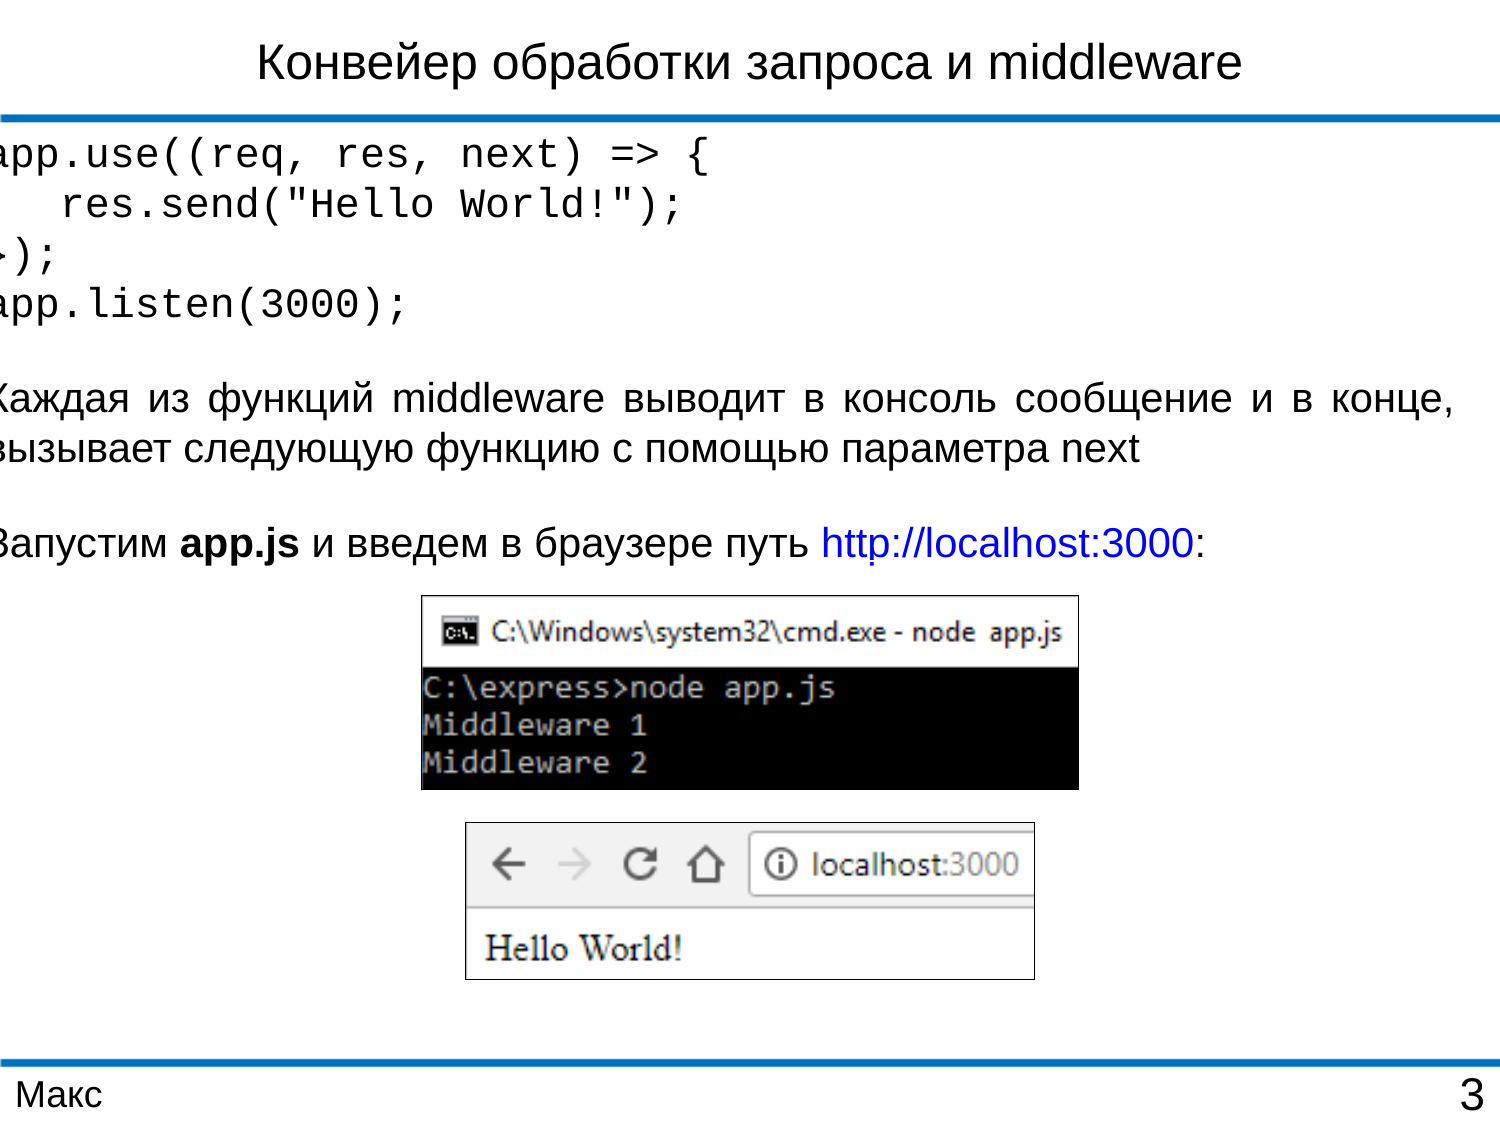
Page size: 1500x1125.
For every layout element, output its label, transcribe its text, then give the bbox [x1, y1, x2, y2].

text_box app.use((req, res, next) => { res.send("Hello World!"); }); app.listen(3000); Каждая из функций middleware выводит в консоль сообщение и в конце, вызывает следующую функцию с помощью параметра next Запустим app.js и введем в браузере путь http://localhost:3000: [0, 118, 1470, 583]
text_box Конвейер обработки запроса и middleware [0, 0, 1500, 118]
text_box Макс [0, 1062, 1382, 1123]
text_box <number> [1382, 1062, 1500, 1122]
picture [0, 118, 1500, 1062]
